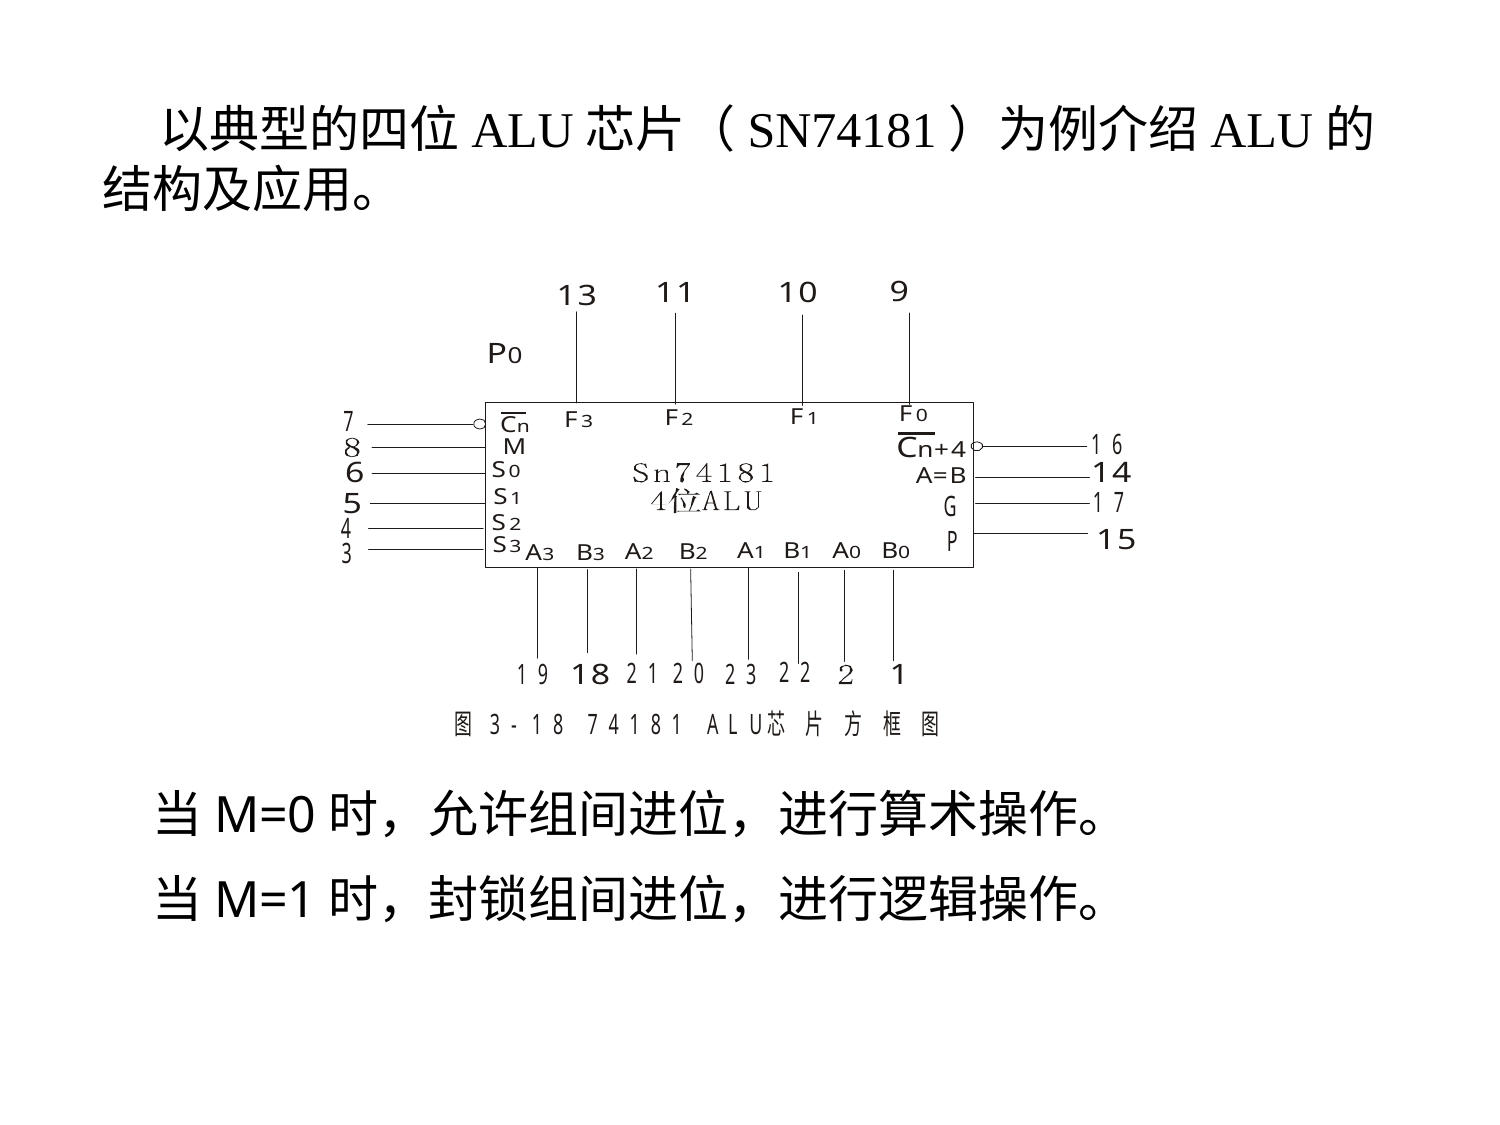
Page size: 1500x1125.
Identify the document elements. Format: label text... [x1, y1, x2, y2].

text_box 当M=0时，允许组间进位，进行算术操作。 当M=1时，封锁组间进位，进行逻辑操作。 [137, 775, 1388, 935]
text_box 以典型的四位ALU芯片（SN74181）为例介绍ALU的结构及应用。 [87, 89, 1438, 225]
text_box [336, 278, 1137, 741]
